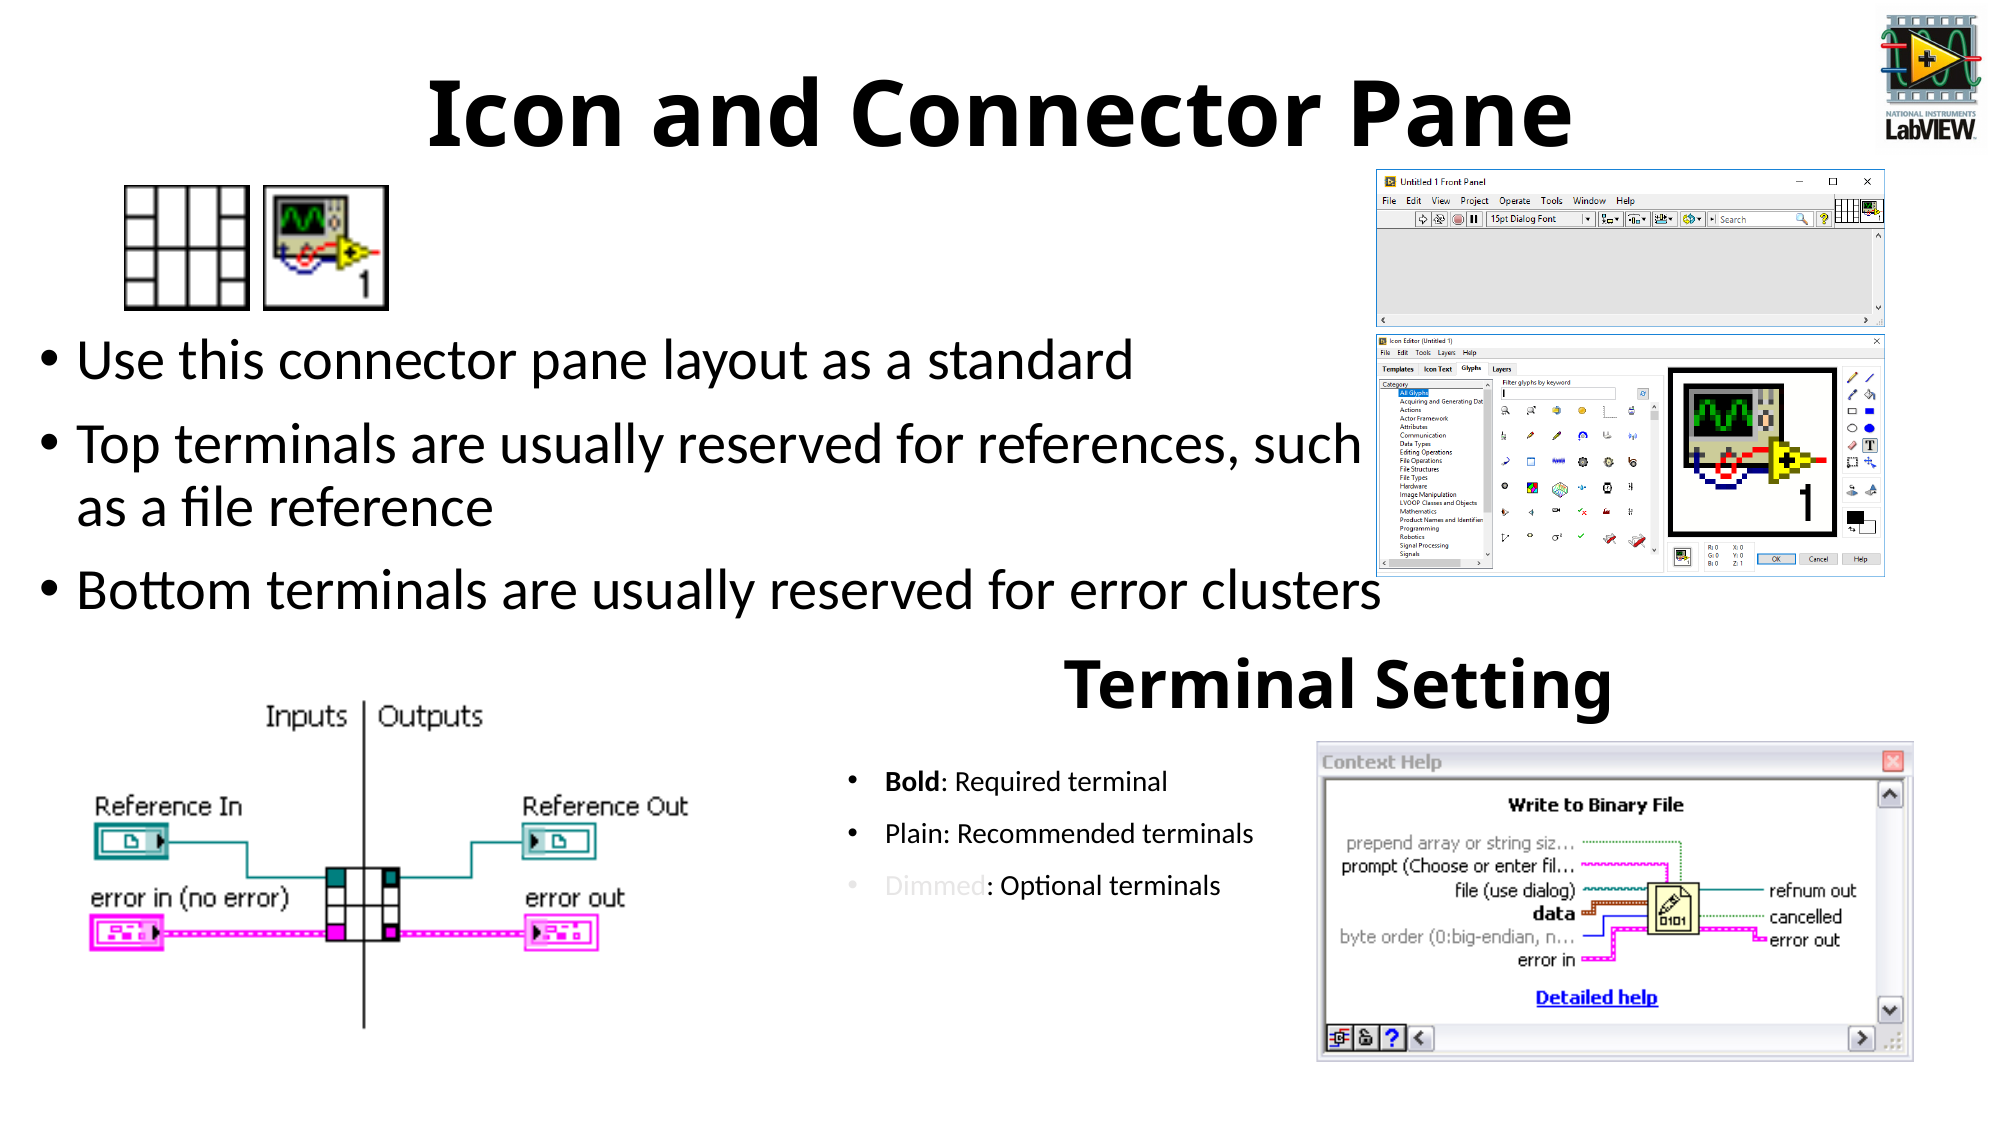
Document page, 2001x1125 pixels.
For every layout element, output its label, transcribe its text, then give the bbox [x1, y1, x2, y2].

text_box Use this connector pane layout as a standard Top terminals are usually reserved for references, such as a file reference Bottom terminals are usually reserved for error clusters [24, 321, 1415, 675]
text_box Icon and Connector Pane [81, 60, 1922, 174]
picture [1875, 3, 1988, 155]
picture [124, 185, 250, 311]
picture [1315, 741, 1914, 1062]
picture [263, 185, 389, 311]
picture [1376, 169, 1885, 327]
text_box Terminal Setting [419, 643, 2000, 729]
picture [69, 685, 707, 1056]
text_box Bold: Required terminal Plain: Recommended terminals Dimmed: Optional terminals [833, 758, 1315, 949]
picture [1376, 334, 1885, 577]
